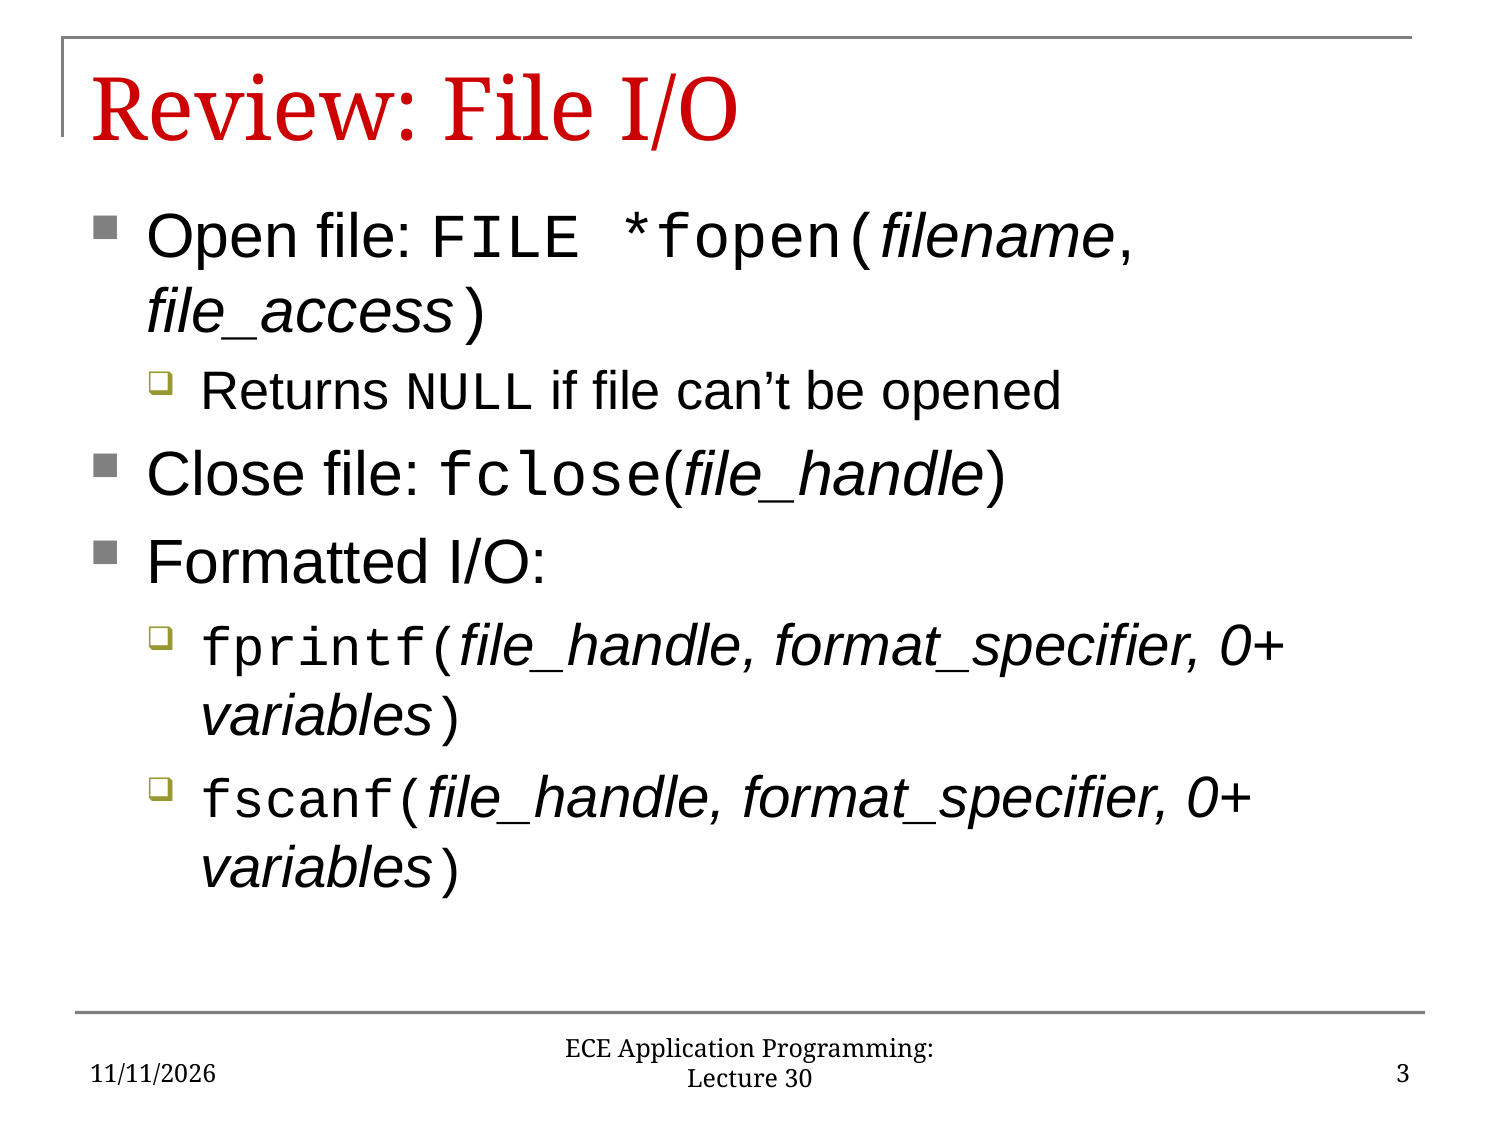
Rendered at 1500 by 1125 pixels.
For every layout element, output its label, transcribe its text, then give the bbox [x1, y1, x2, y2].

footer ECE Application Programming: Lecture 30 [512, 1024, 988, 1101]
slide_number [74, 1023, 426, 1100]
list Open file: FILE *fopen(filename, file_access) Returns NULL if file can’t be opened Close file: fclose(file_handle) Formatted I/O: fprintf(file_handle, format_specifier, 0+ variables) fscanf(file_handle, format_specifier, 0+ variables) [75, 187, 1425, 1006]
title Review: File I/O [75, 45, 1425, 163]
slide_number 3 [1074, 1023, 1426, 1100]
